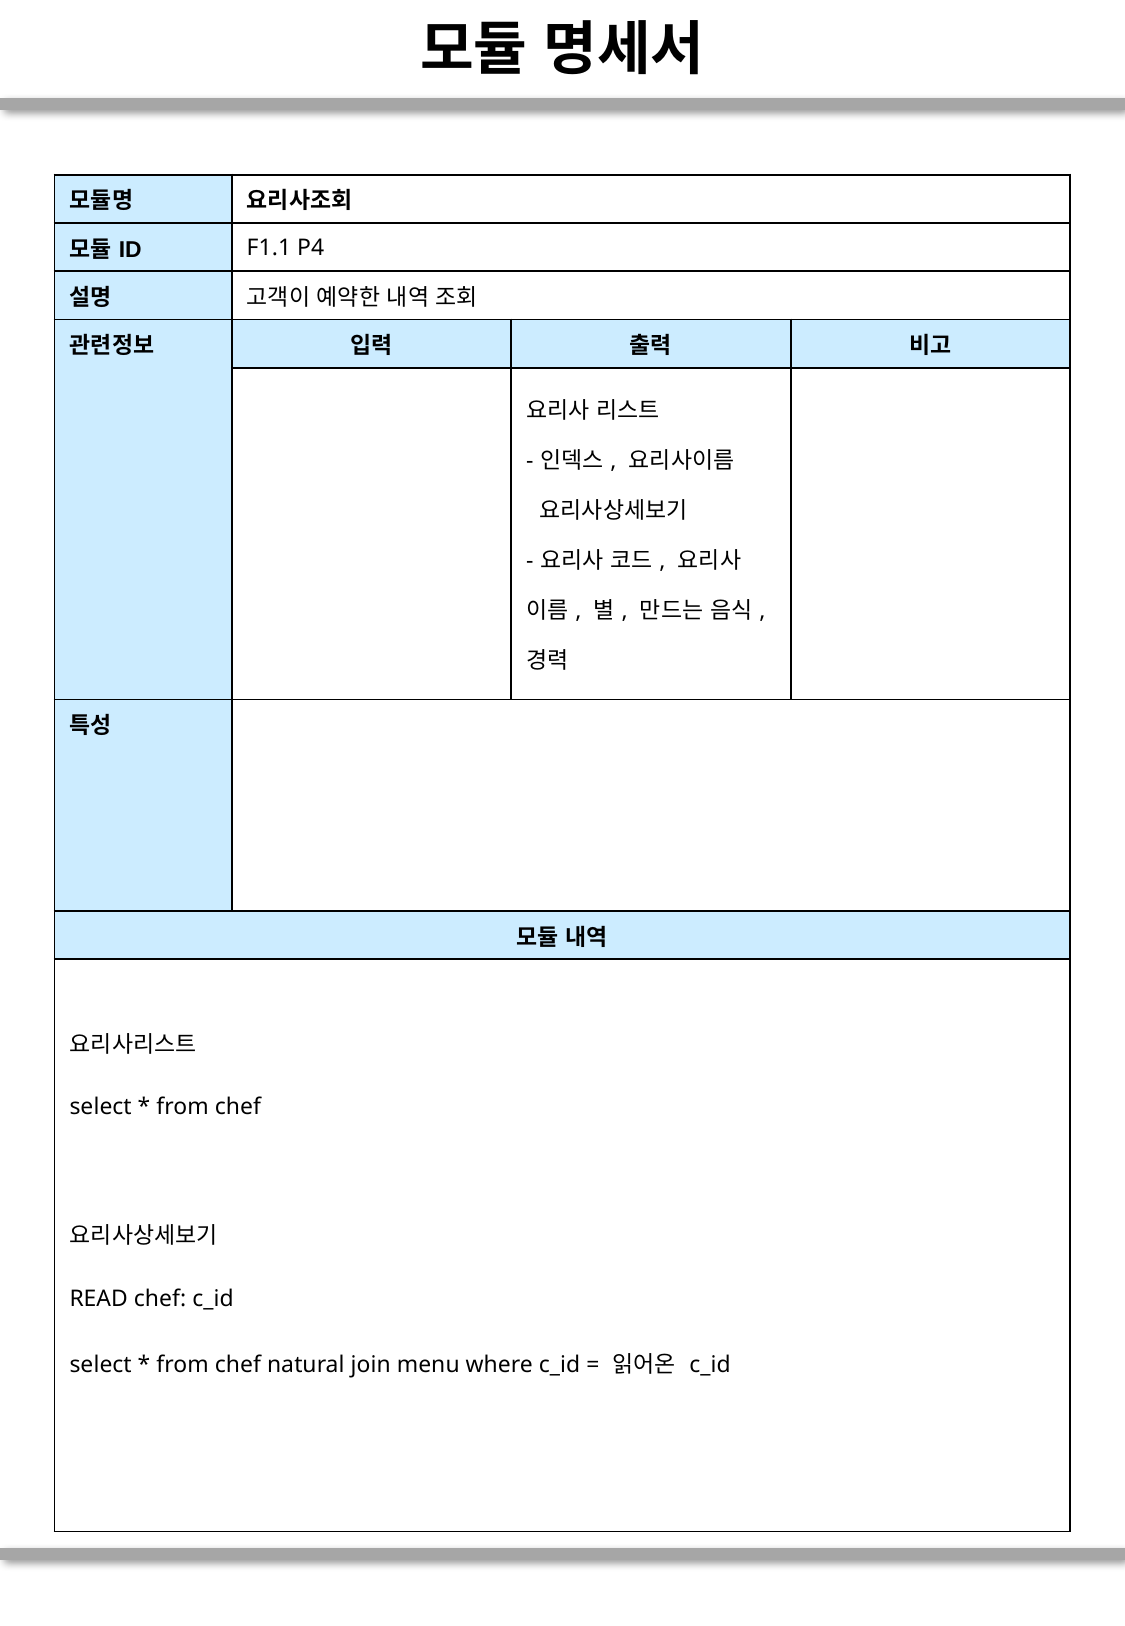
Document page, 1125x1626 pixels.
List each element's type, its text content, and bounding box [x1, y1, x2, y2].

table_cell 관련정보 [55, 320, 231, 699]
table_cell 출력 [512, 320, 790, 367]
table_cell 모듈ID [55, 224, 231, 270]
table_cell 비고 [792, 320, 1069, 367]
table_header 요리사조회 [233, 176, 1069, 222]
table_cell 설명 [55, 272, 231, 319]
table_cell 요리사 리스트 -인덱스, 요리사이름 요리사상세보기 -요리사 코드, 요리사 이름, 별, 만드는 음식, 경력 [512, 369, 790, 699]
table_cell 고객이 예약한 내역 조회 [233, 272, 1069, 319]
table_cell [792, 369, 1069, 699]
table_cell 요리사리스트 select * from chef 요리사상세보기 READ chef: c_id select * from chef natural join menu where c_id = 읽어온 c_id [55, 960, 1069, 1531]
table_cell 모듈 내역 [55, 912, 1069, 958]
table_header 모듈명 [55, 176, 231, 222]
title 모듈 명세서 [0, 1, 1125, 92]
table_cell [233, 700, 1069, 910]
table_cell F1.1 P4 [233, 224, 1069, 270]
table_cell 특성 [55, 700, 231, 910]
table_cell [233, 369, 510, 699]
table_cell 입력 [233, 320, 510, 367]
